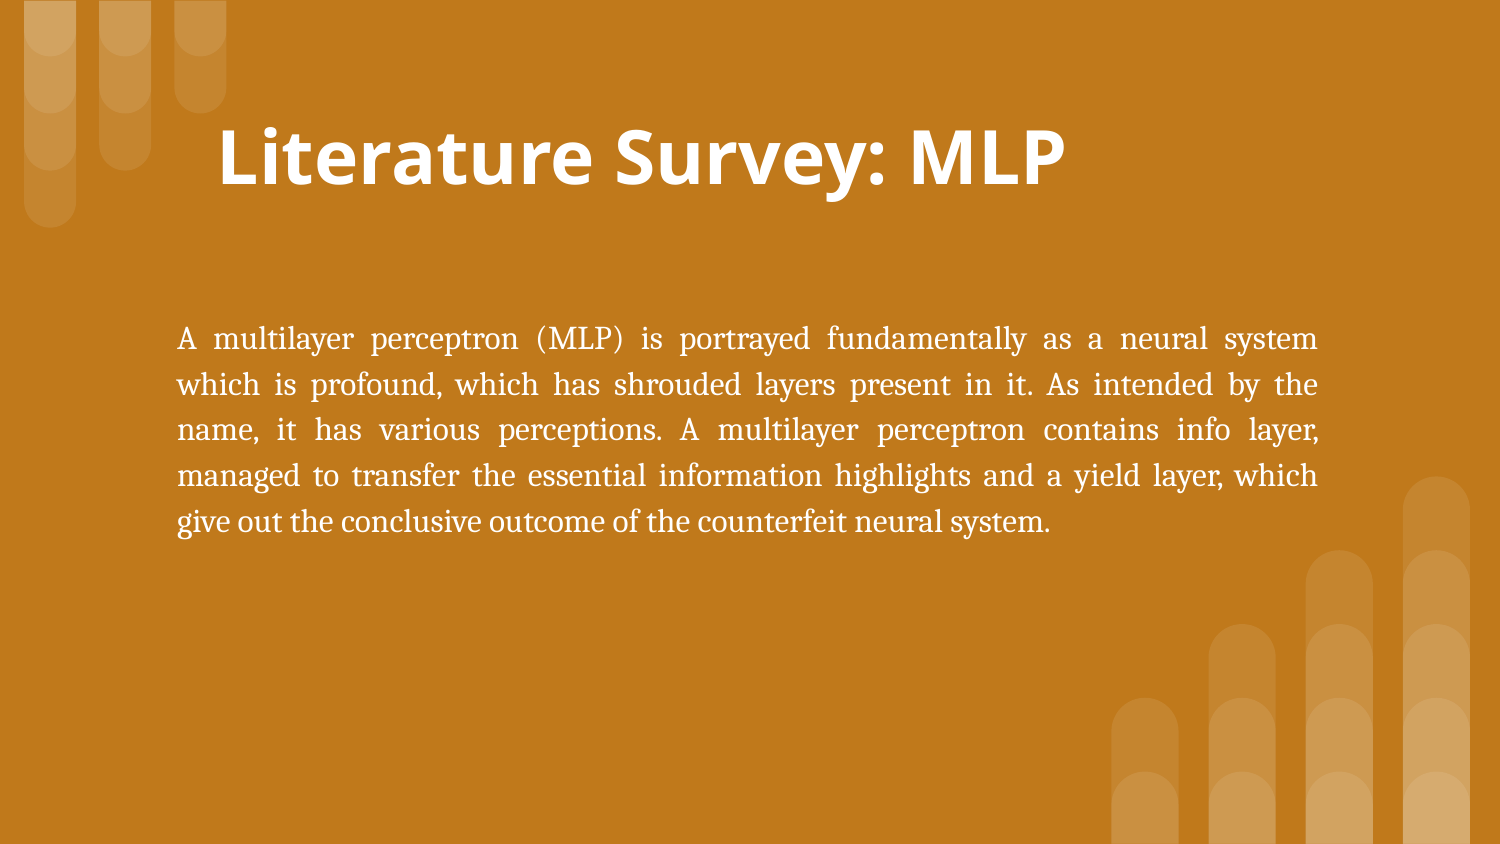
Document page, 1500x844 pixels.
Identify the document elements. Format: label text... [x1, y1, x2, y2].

text_box A multilayer perceptron (MLP) is portrayed fundamentally as a neural system which is profound, which has shrouded layers present in it. As intended by the name, it has various perceptions. A multilayer perceptron contains info layer, managed to transfer the essential information highlights and a yield layer, which give out the conclusive outcome of the counterfeit neural system. [162, 229, 1336, 693]
title Literature Survey: MLP [201, 78, 1163, 230]
